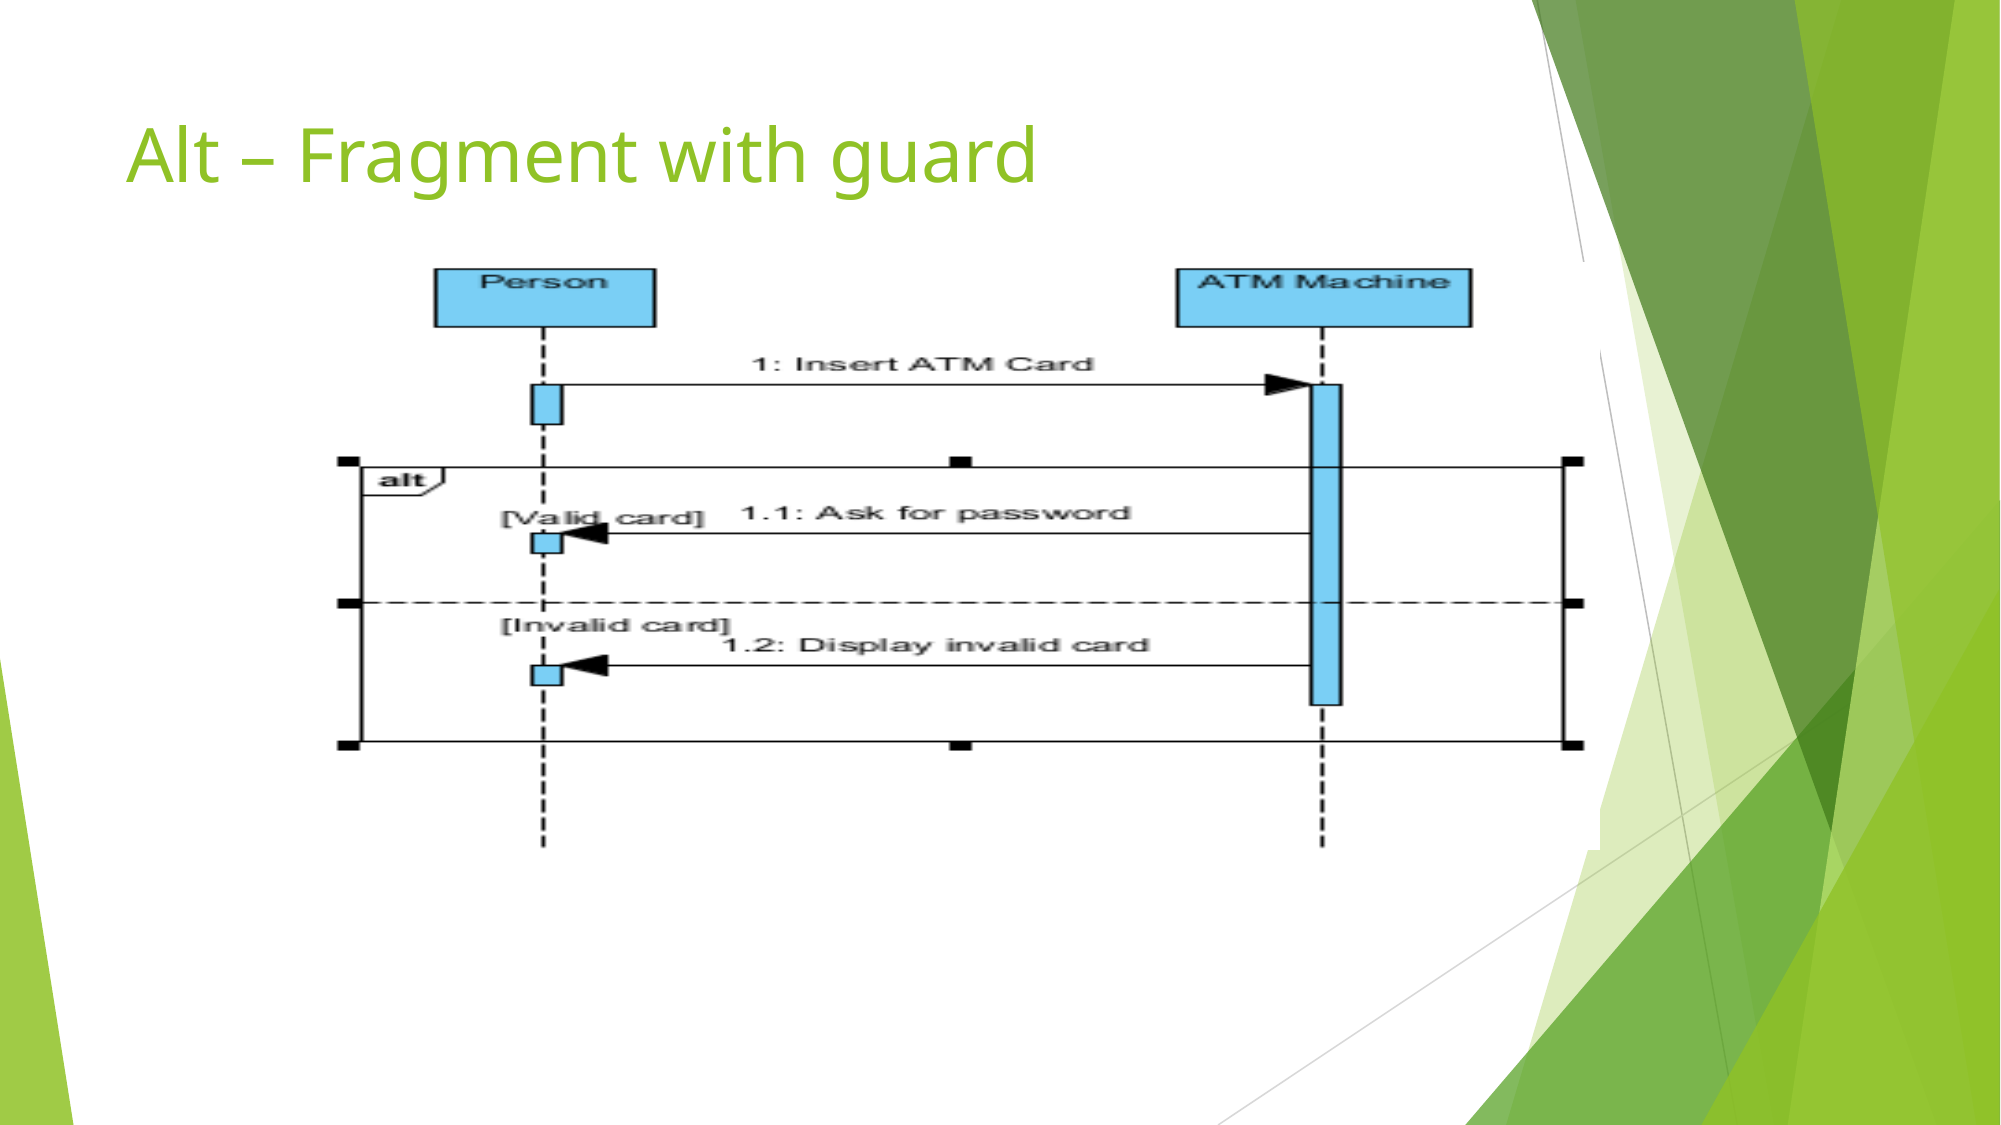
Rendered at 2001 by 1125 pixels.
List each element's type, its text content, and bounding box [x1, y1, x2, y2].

title Alt – Fragment with guard [111, 99, 1522, 317]
picture [324, 262, 1601, 851]
